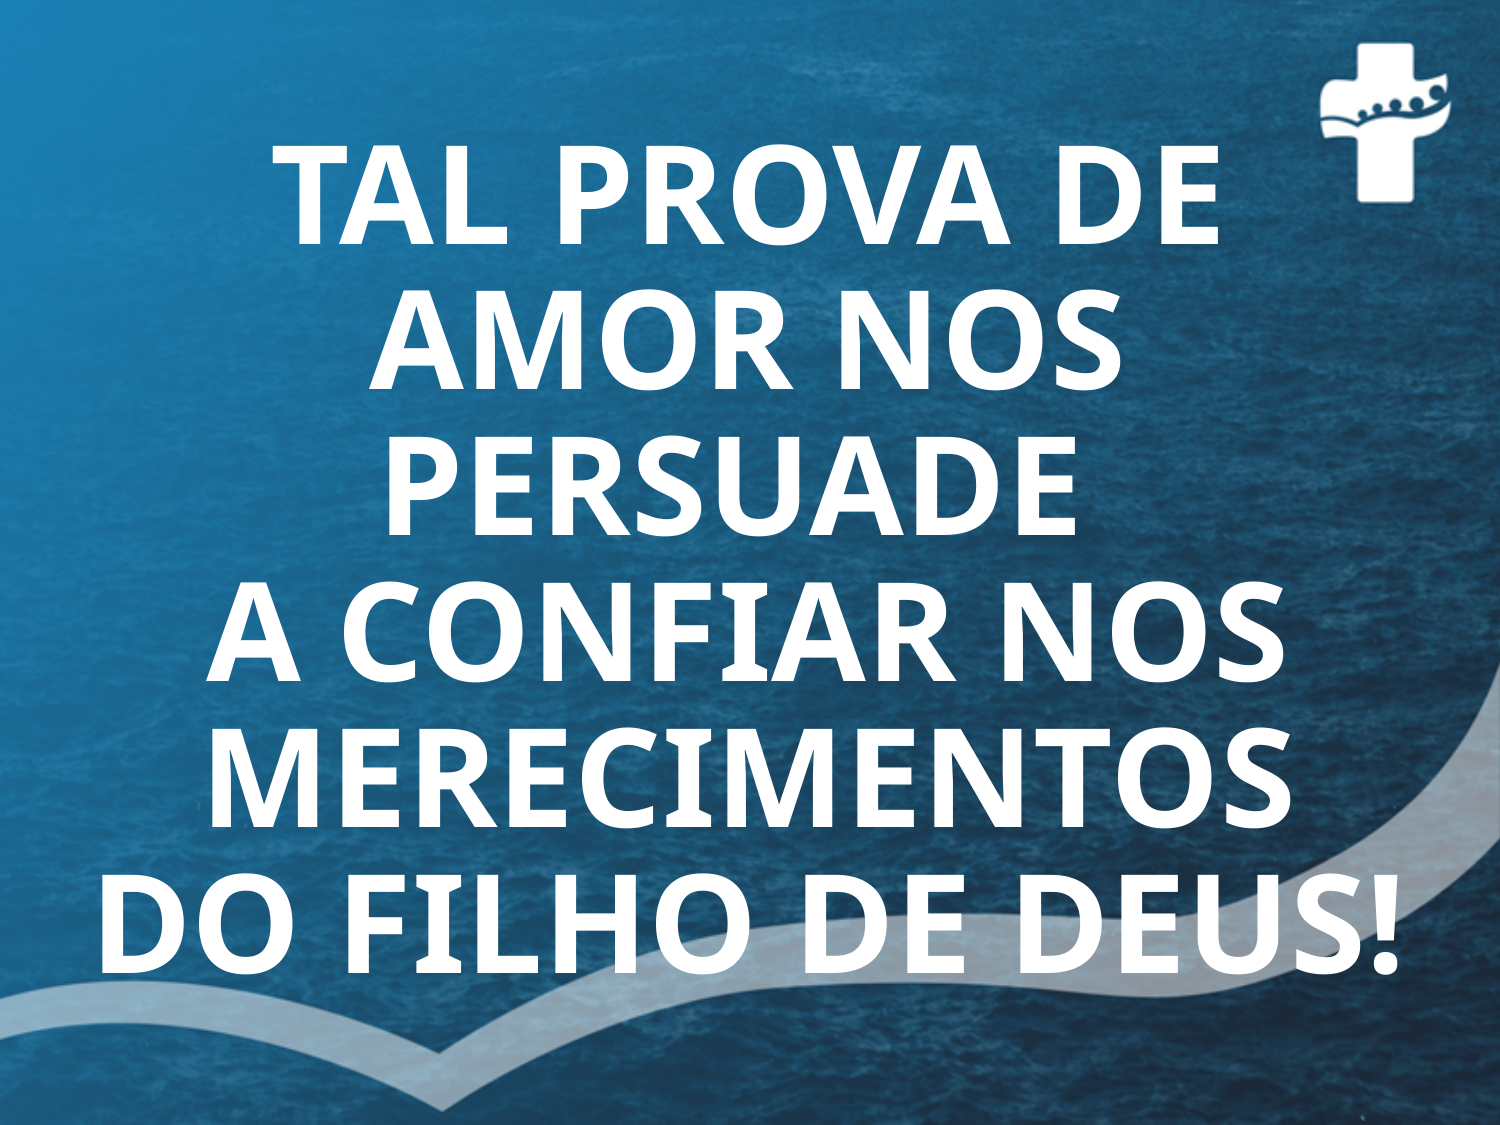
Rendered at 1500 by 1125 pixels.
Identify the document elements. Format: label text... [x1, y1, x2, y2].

title TAL PROVA DE AMOR NOS PERSUADE A CONFIAR NOS MERECIMENTOS DO FILHO DE DEUS! [40, 469, 1457, 658]
picture [0, 0, 1500, 1125]
